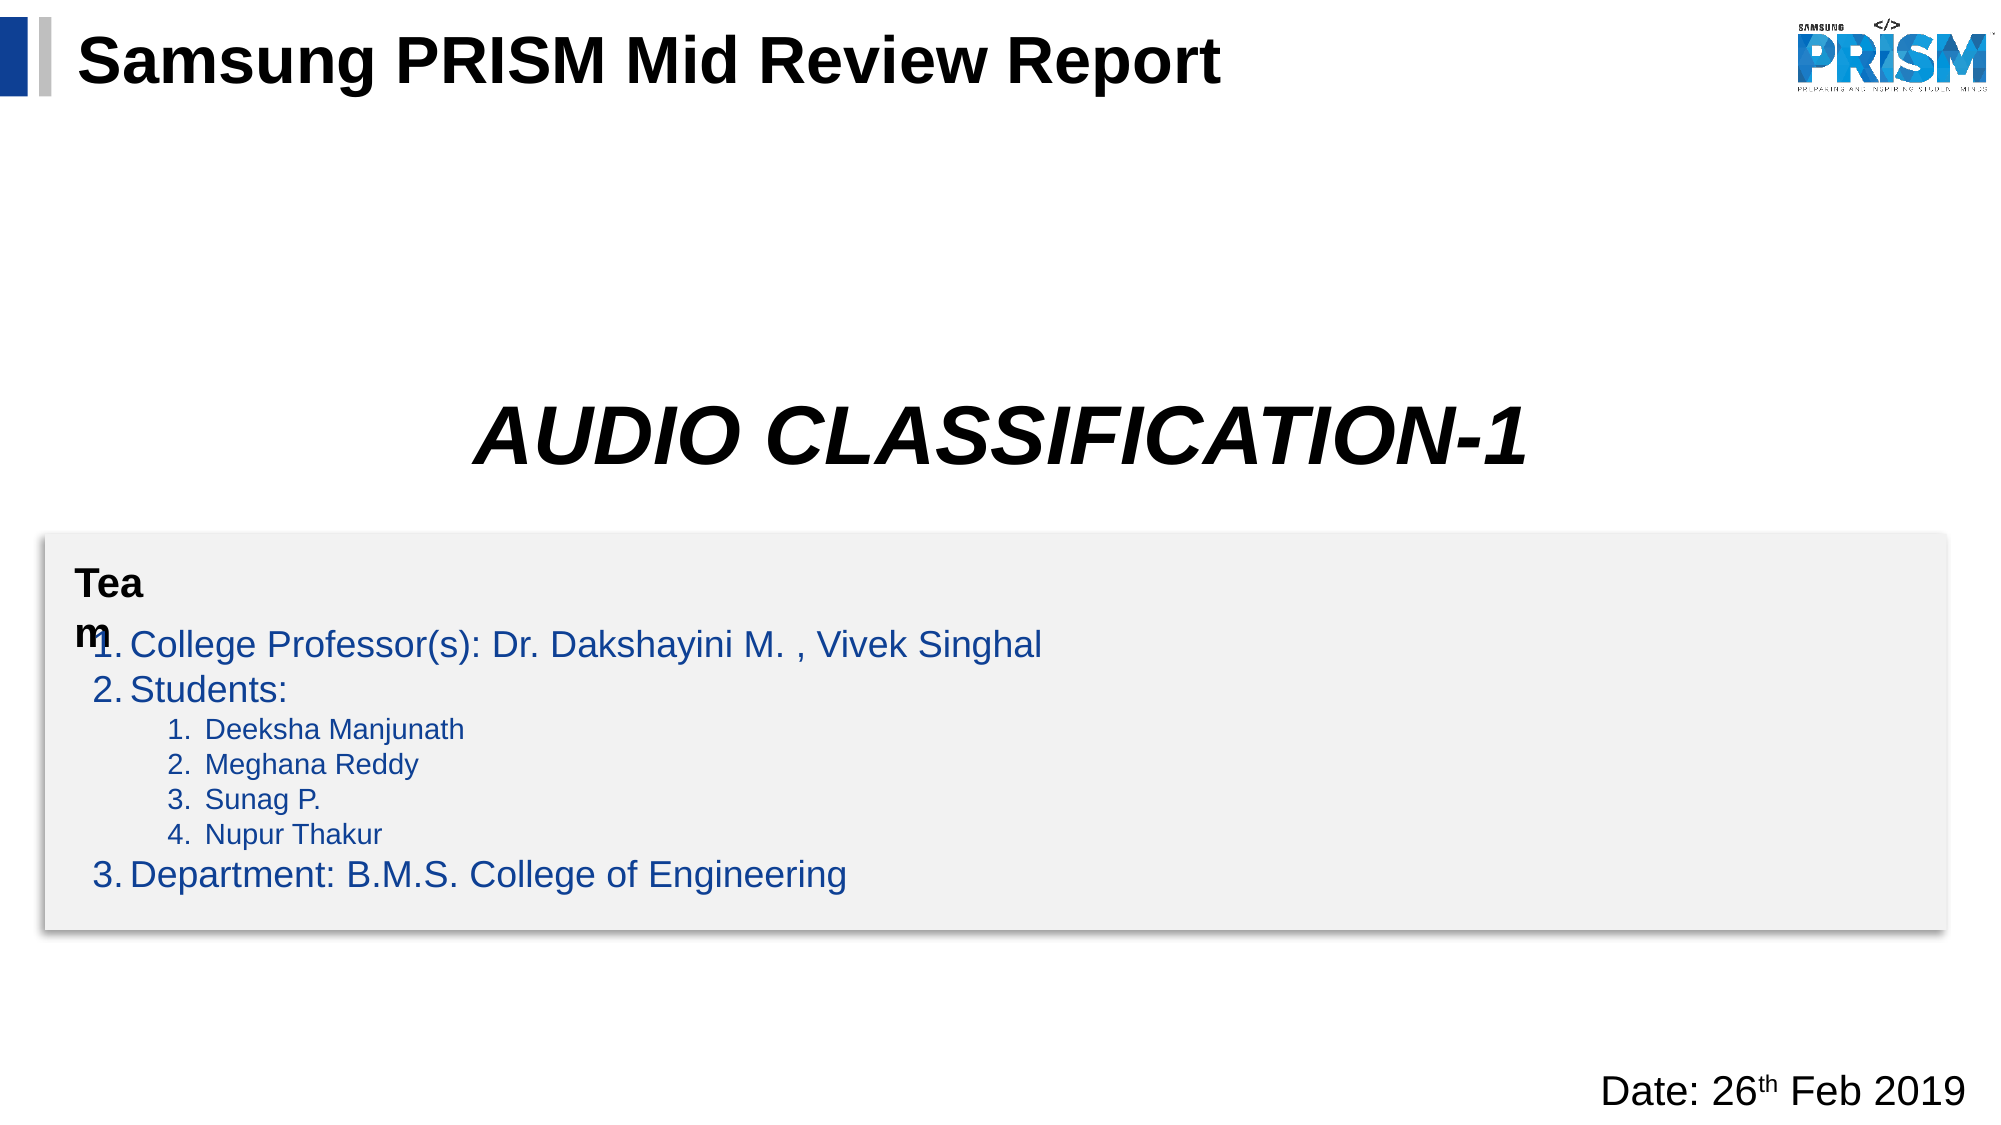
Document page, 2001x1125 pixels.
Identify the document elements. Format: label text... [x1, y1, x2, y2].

text_box Samsung PRISM Mid Review Report [62, 9, 1605, 105]
text_box [39, 17, 52, 97]
text_box Date: 26th Feb 2019 [1585, 1056, 2000, 1122]
text_box [45, 533, 1947, 930]
text_box [0, 17, 28, 97]
picture [1794, 16, 2000, 96]
text_box College Professor(s): Dr. Dakshayini M. , Vivek Singhal Students: Deeksha Manjunath Meghana Reddy Sunag P. Nupur Thakur Department: B.M.S. College of Engineering [77, 612, 1865, 903]
text_box Team [59, 548, 186, 664]
text_box AUDIO CLASSIFICATION-1 [230, 374, 1774, 490]
